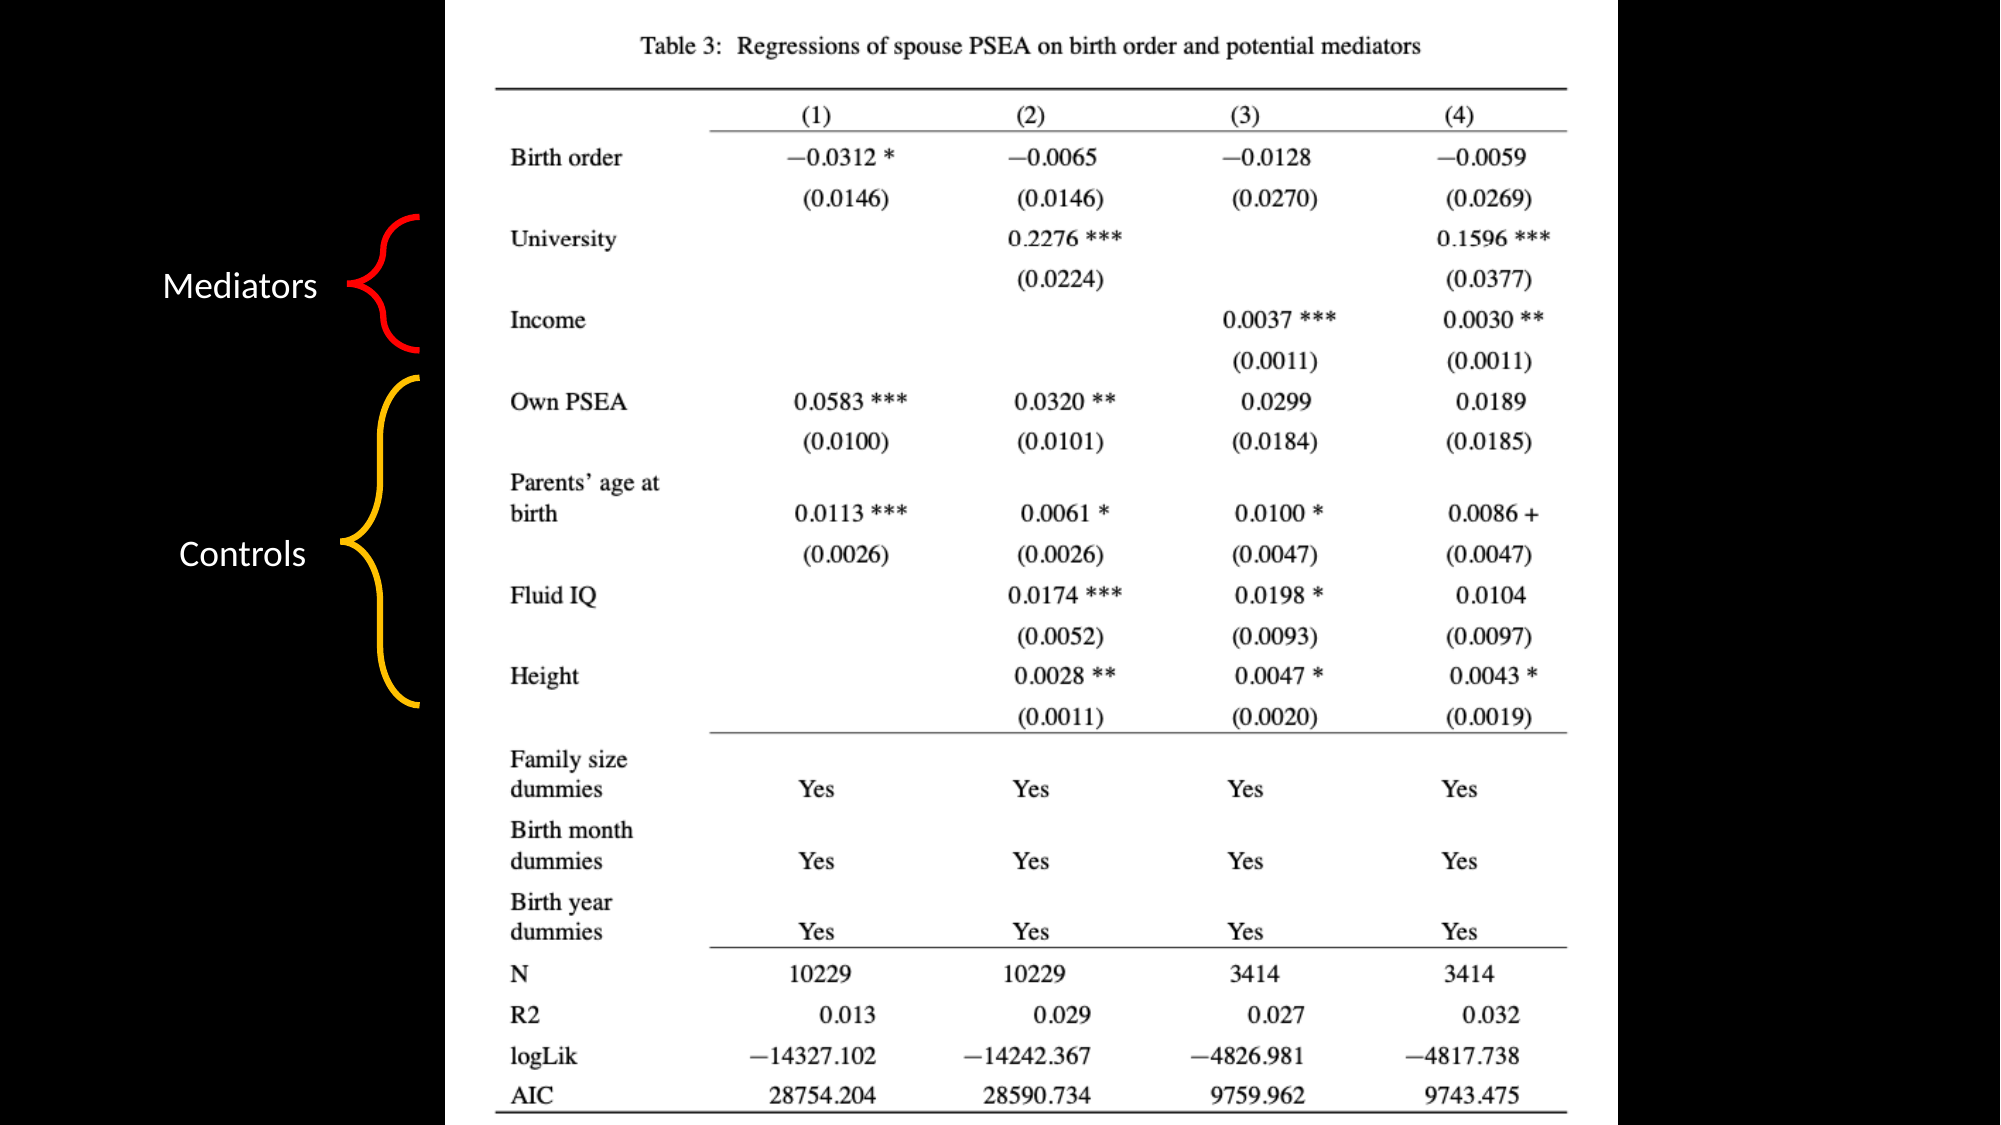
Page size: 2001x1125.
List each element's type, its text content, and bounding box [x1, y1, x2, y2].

text_box Controls [164, 521, 344, 582]
text_box [346, 215, 420, 352]
text_box Mediators [147, 253, 344, 314]
text_box [344, 376, 420, 707]
picture [445, 0, 1618, 1125]
